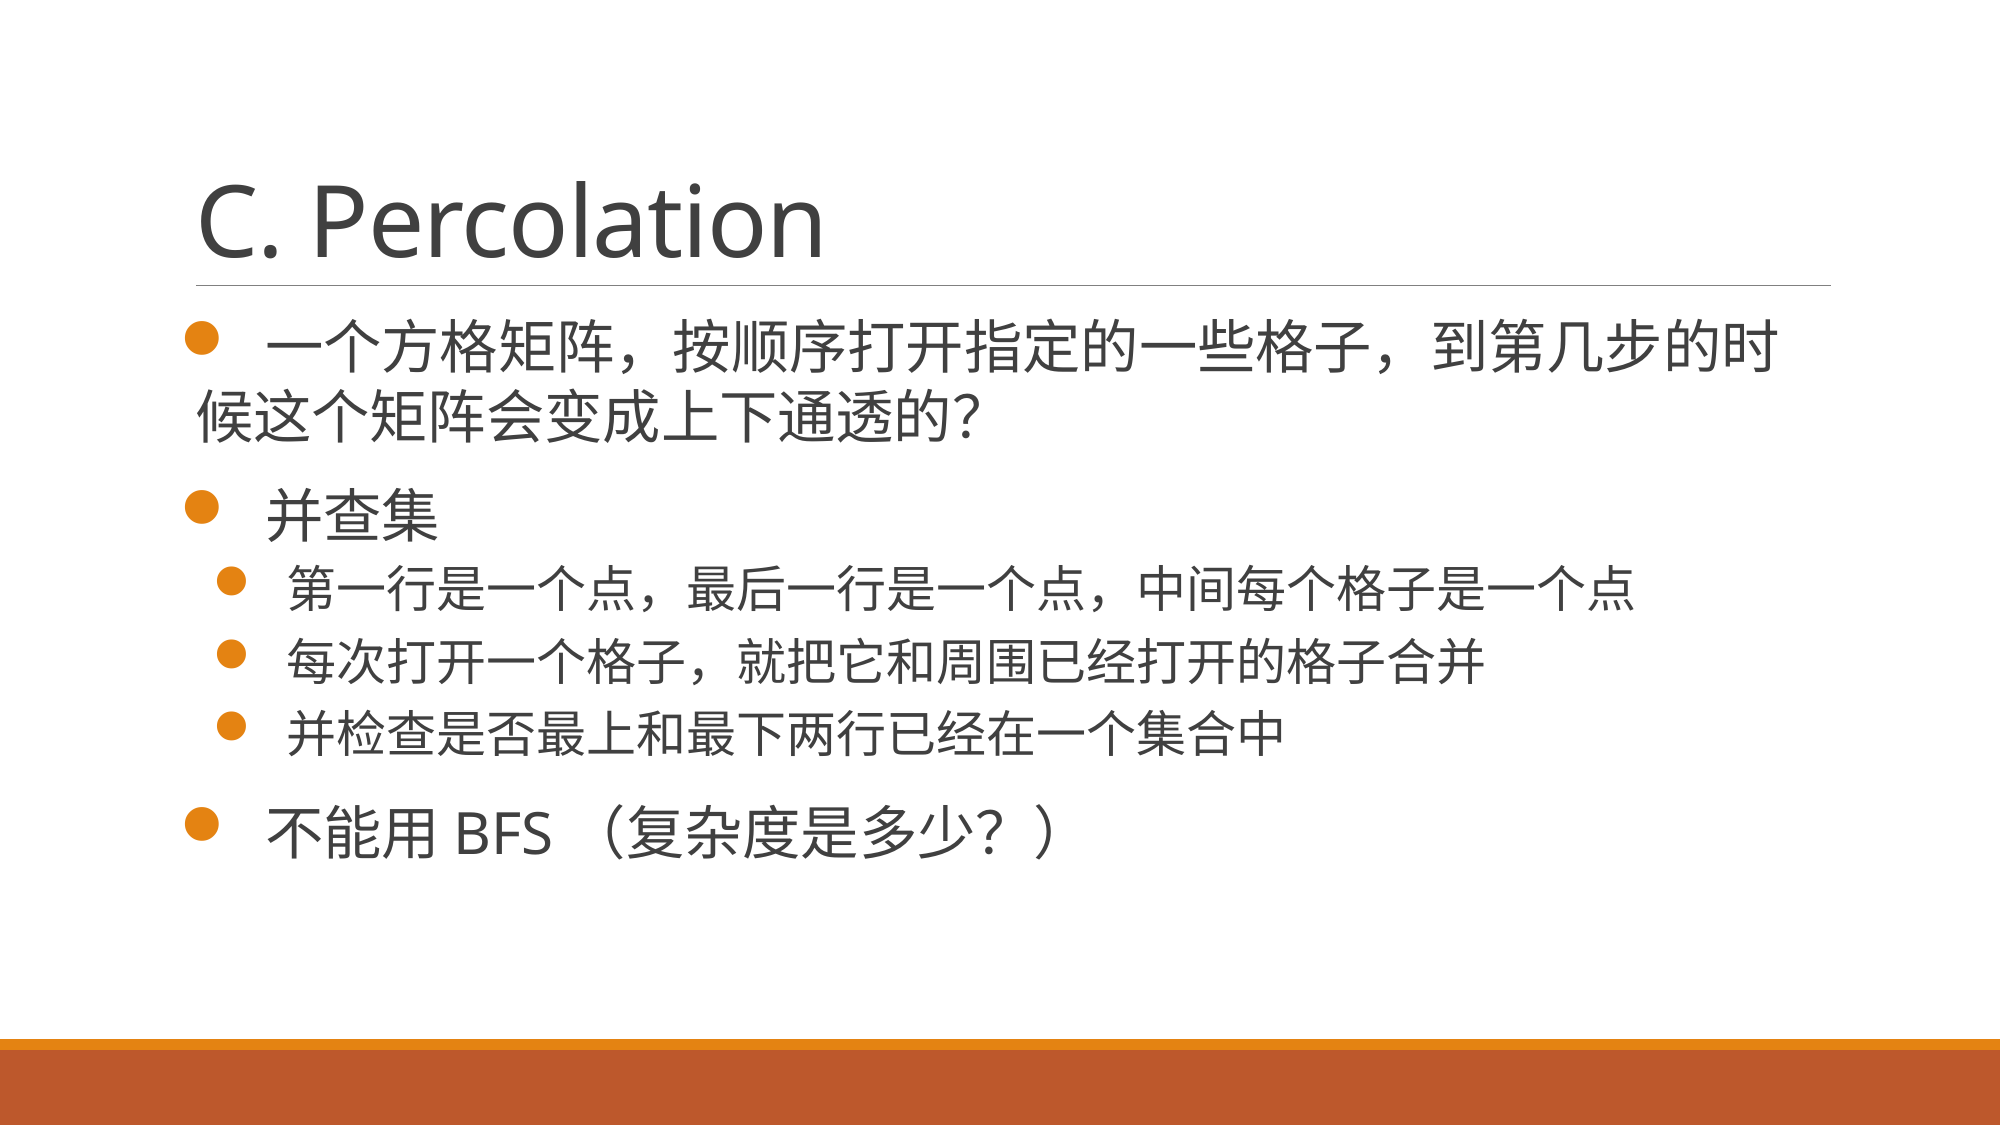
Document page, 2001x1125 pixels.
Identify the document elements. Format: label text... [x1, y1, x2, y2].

title C. Percolation [180, 47, 1830, 285]
list 一个方格矩阵，按顺序打开指定的一些格子，到第几步的时候这个矩阵会变成上下通透的？ 并查集 第一行是一个点，最后一行是一个点，中间每个格子是一个点 每次打开一个格子，就把它和周围已经打开的格子合并 并检查是否最上和最下两行已经在一个集合中 不能用BFS（复杂度是多少？） [180, 302, 1830, 963]
